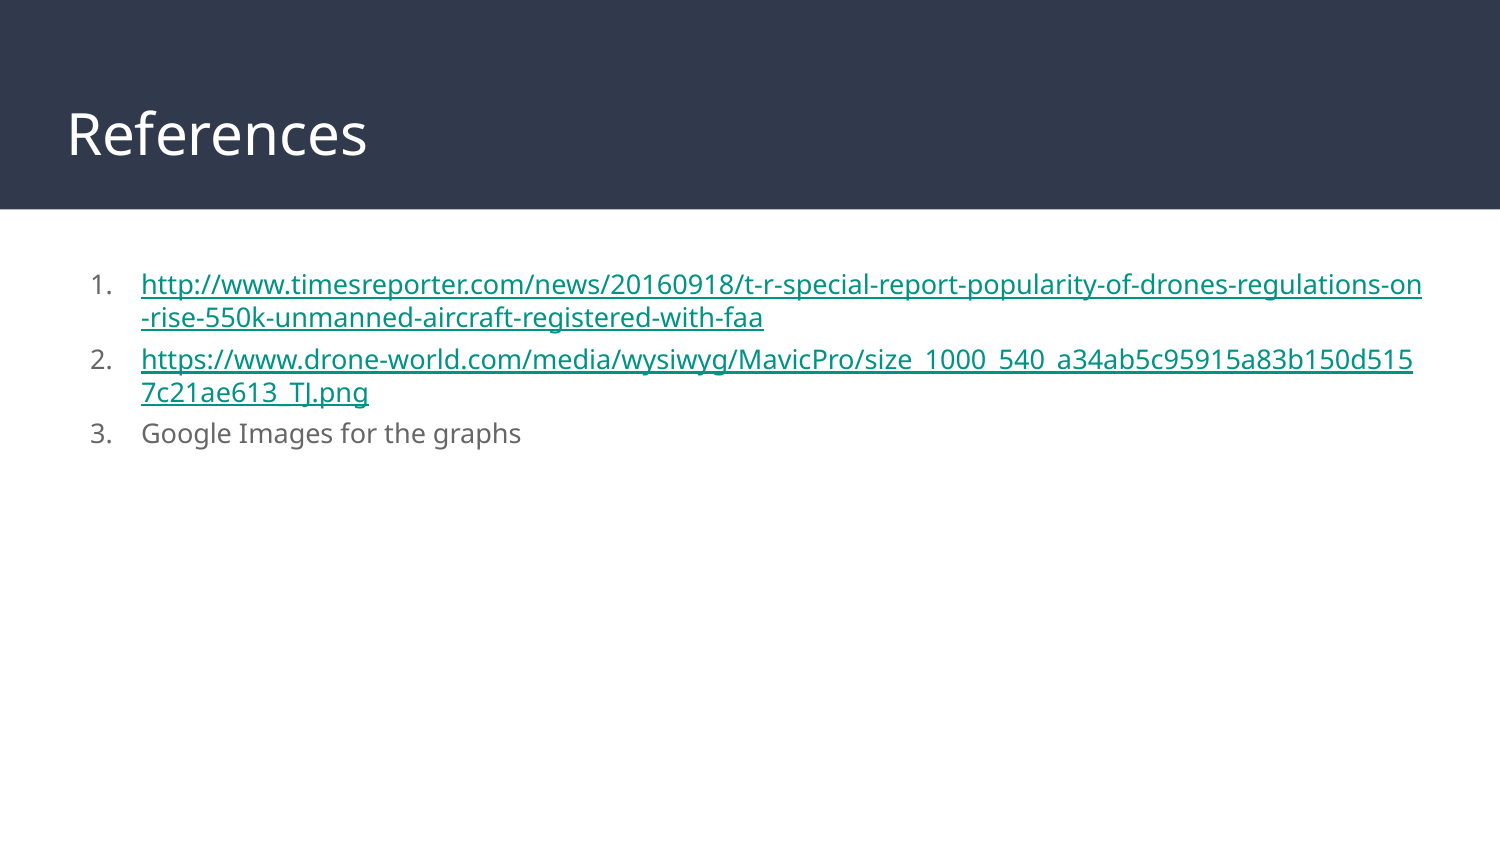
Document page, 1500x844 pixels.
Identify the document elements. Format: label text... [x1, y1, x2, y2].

title References [51, 82, 1449, 185]
list http://www.timesreporter.com/news/20160918/t-r-special-report-popularity-of-drones-regulations-on-rise-550k-unmanned-aircraft-registered-with-faa https://www.drone-world.com/media/wysiwyg/MavicPro/size_1000_540_a34ab5c95915a83b150d5157c21ae613_TJ.png Google Images for the graphs [51, 247, 1442, 752]
